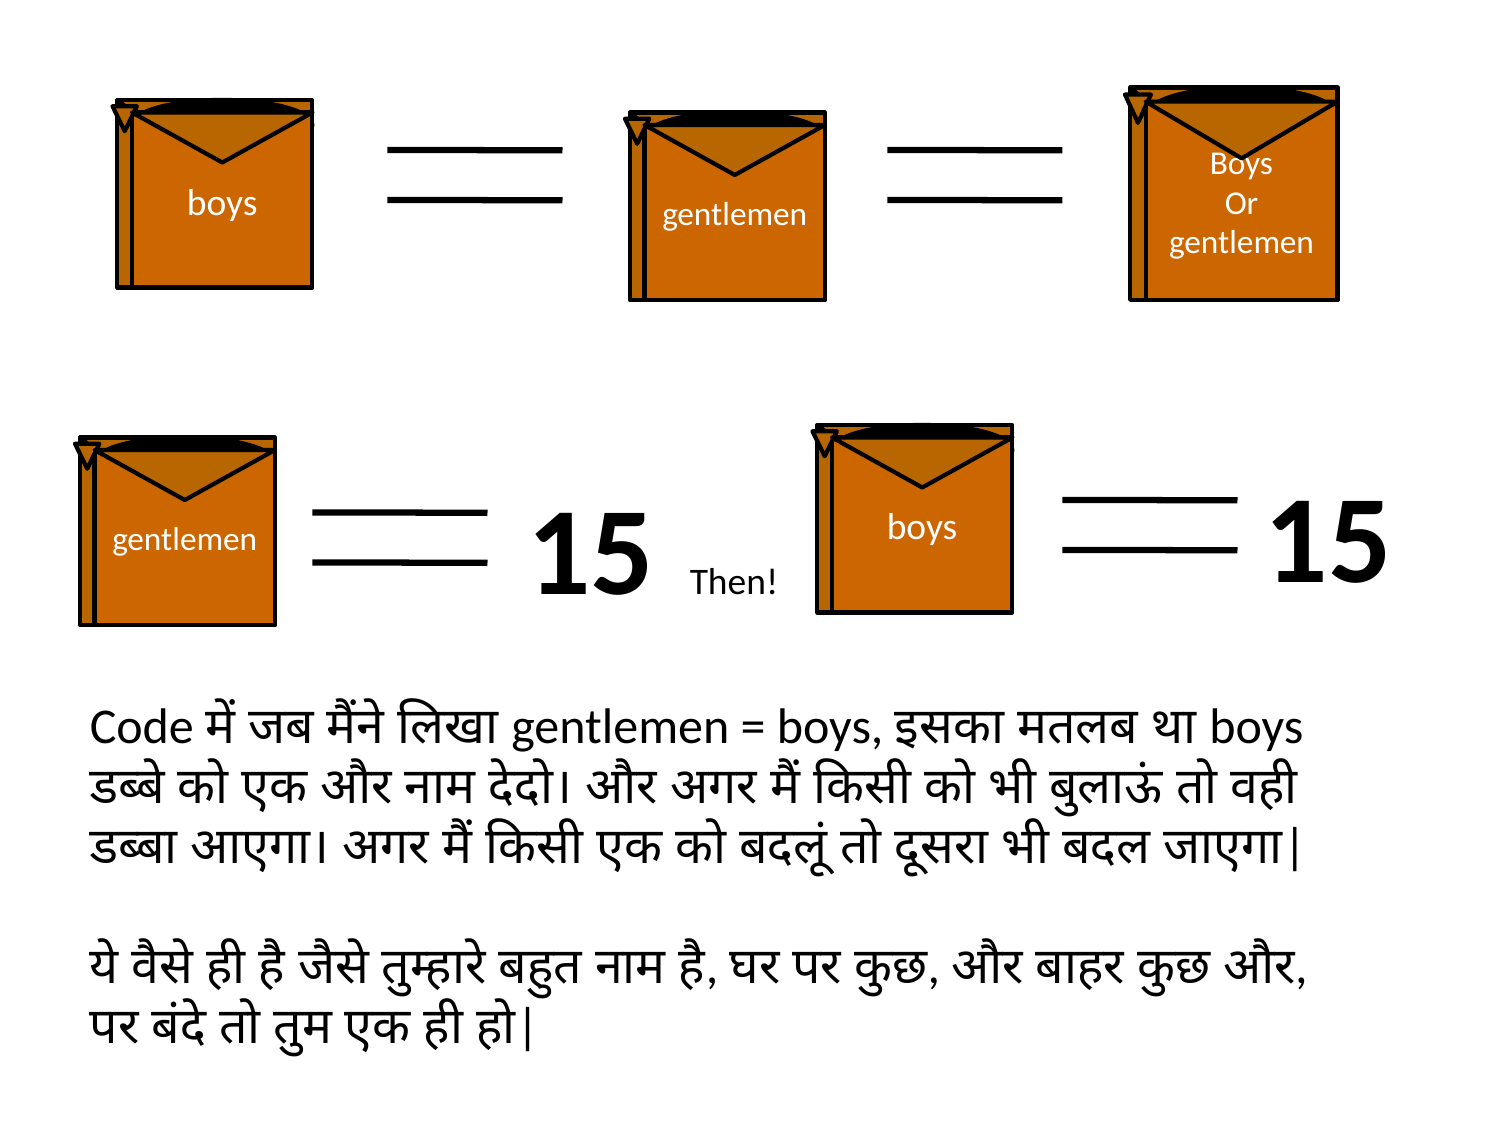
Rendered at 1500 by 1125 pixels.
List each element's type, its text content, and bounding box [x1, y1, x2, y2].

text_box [387, 149, 563, 201]
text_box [812, 424, 1013, 613]
text_box 15 [512, 462, 875, 628]
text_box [1124, 87, 1338, 301]
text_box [624, 112, 826, 301]
text_box Then! [675, 549, 800, 610]
text_box 15 [1249, 449, 1500, 615]
text_box Code में जब मैंने लिखा gentlemen = boys, इसका मतलब था boys डब्बे को एक और नाम देदो। और अगर मैं किसी को भी बुलाऊं तो वही डब्बा आएगा। अगर मैं किसी एक को बदलूं तो दूसरा भी बदल जाएगा| ये वैसे ही है जैसे तुम्हारे बहुत नाम है, घर पर कुछ, और बाहर कुछ और, पर बंदे तो तुम एक ही हो| [75, 685, 1375, 1061]
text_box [887, 149, 1063, 201]
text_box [312, 512, 488, 563]
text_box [1062, 499, 1238, 551]
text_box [112, 99, 313, 288]
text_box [74, 437, 276, 626]
